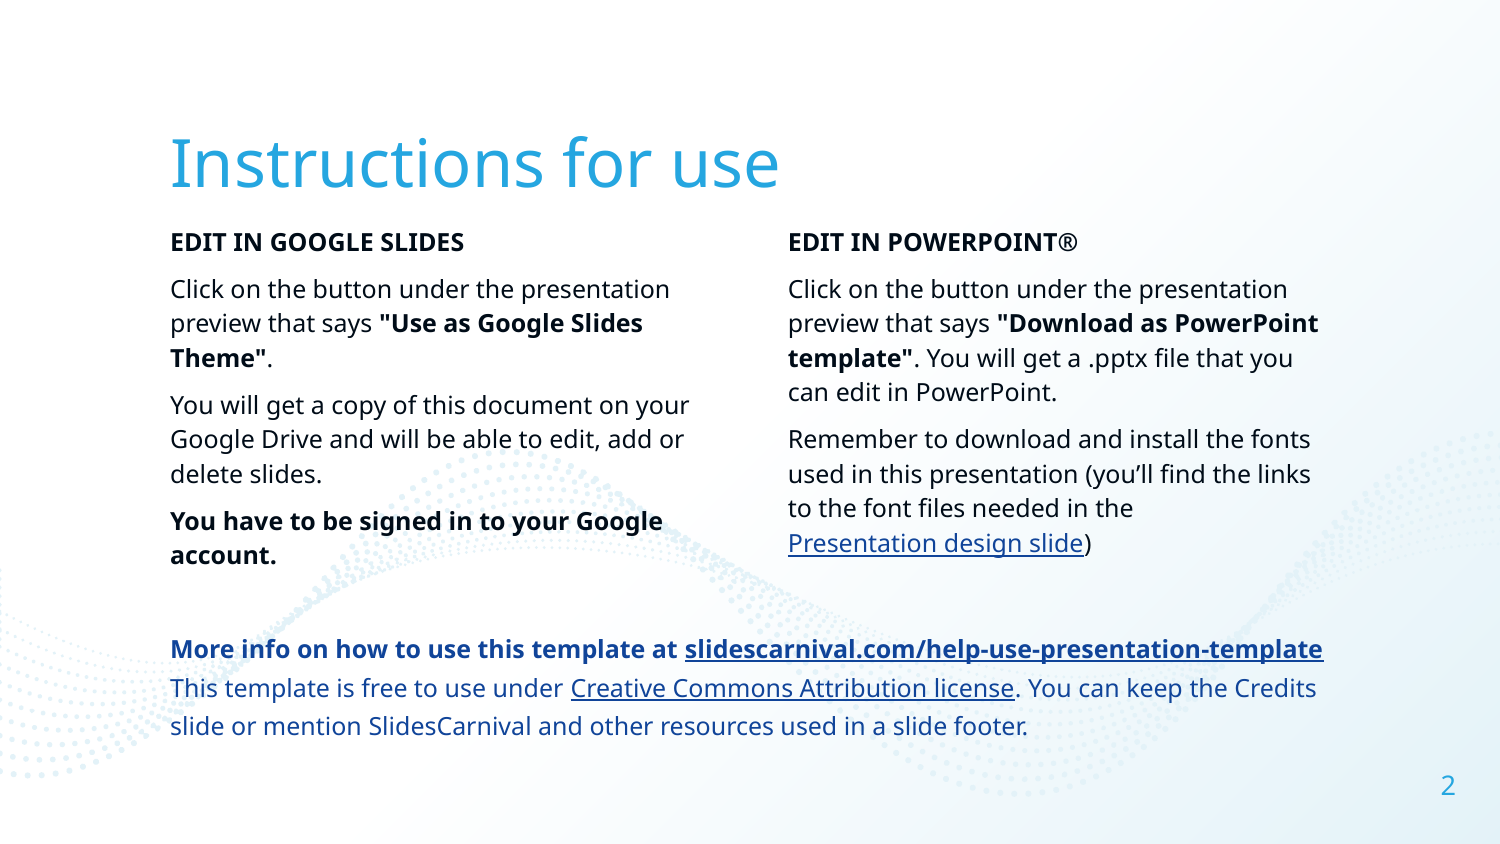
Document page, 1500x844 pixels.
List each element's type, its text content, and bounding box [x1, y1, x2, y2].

list EDIT IN POWERPOINT® Click on the button under the presentation preview that says "Download as PowerPoint template". You will get a .pptx file that you can edit in PowerPoint. Remember to download and install the fonts used in this presentation (you’ll find the links to the font files needed in the Presentation design slide) [787, 222, 1330, 628]
slide_number ‹#› [1366, 754, 1457, 819]
title Instructions for use [170, 137, 1330, 203]
list EDIT IN GOOGLE SLIDES Click on the button under the presentation preview that says "Use as Google Slides Theme". You will get a copy of this document on your Google Drive and will be able to edit, add or delete slides. You have to be signed in to your Google account. [170, 222, 712, 628]
list More info on how to use this template at slidescarnival.com/help-use-presentation-template This template is free to use under Creative Commons Attribution license. You can keep the Credits slide or mention SlidesCarnival and other resources used in a slide footer. [170, 628, 1330, 740]
